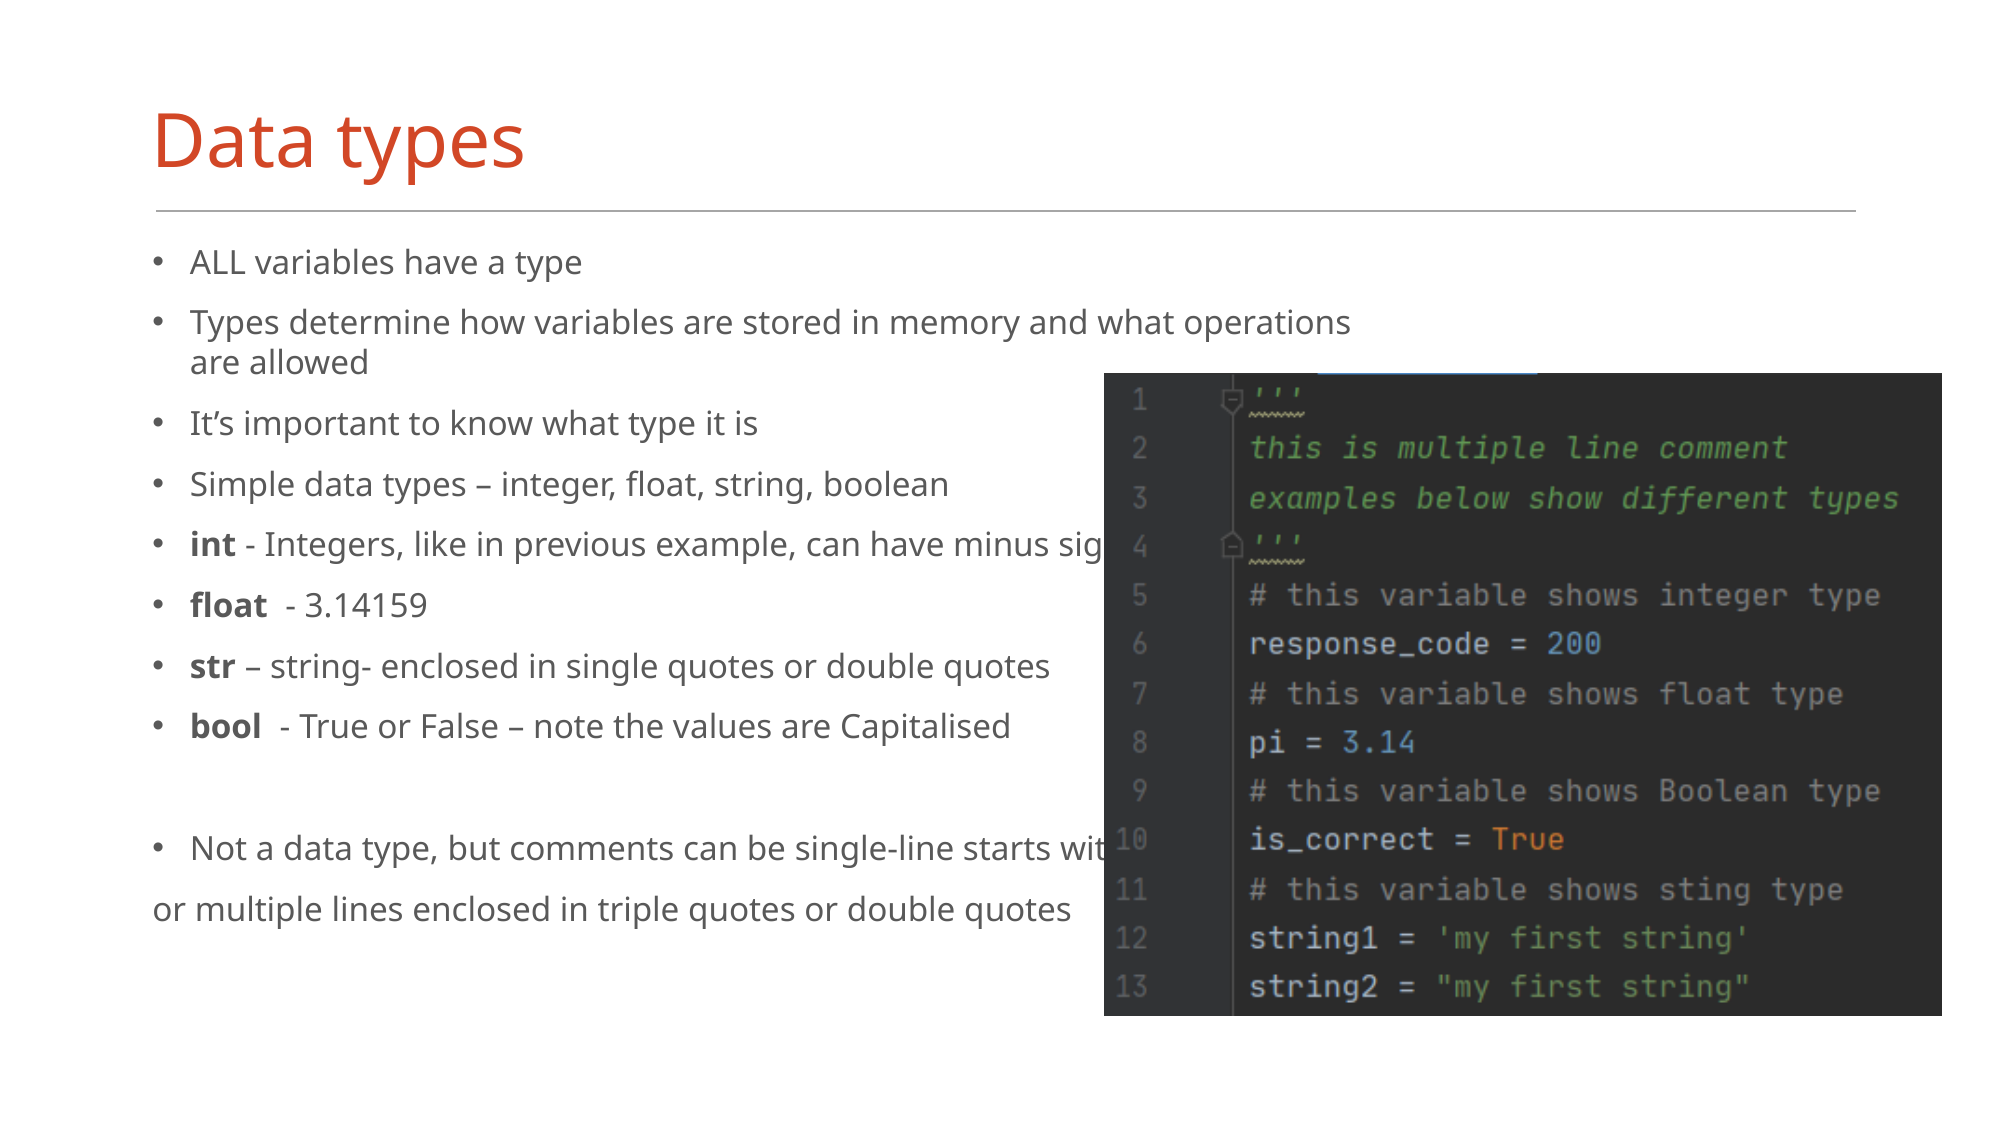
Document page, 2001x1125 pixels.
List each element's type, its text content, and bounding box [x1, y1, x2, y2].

list ALL variables have a type Types determine how variables are stored in memory and what operations are allowed It’s important to know what type it is Simple data types – integer, float, string, boolean int - Integers, like in previous example, can have minus sign float - 3.14159 str – string- enclosed in single quotes or double quotes bool - True or False – note the values are Capitalised Not a data type, but comments can be single-line starts with # or multiple lines enclosed in triple quotes or double quotes [137, 233, 1387, 1082]
title Data types [136, 75, 1862, 211]
picture [1104, 373, 1942, 1017]
